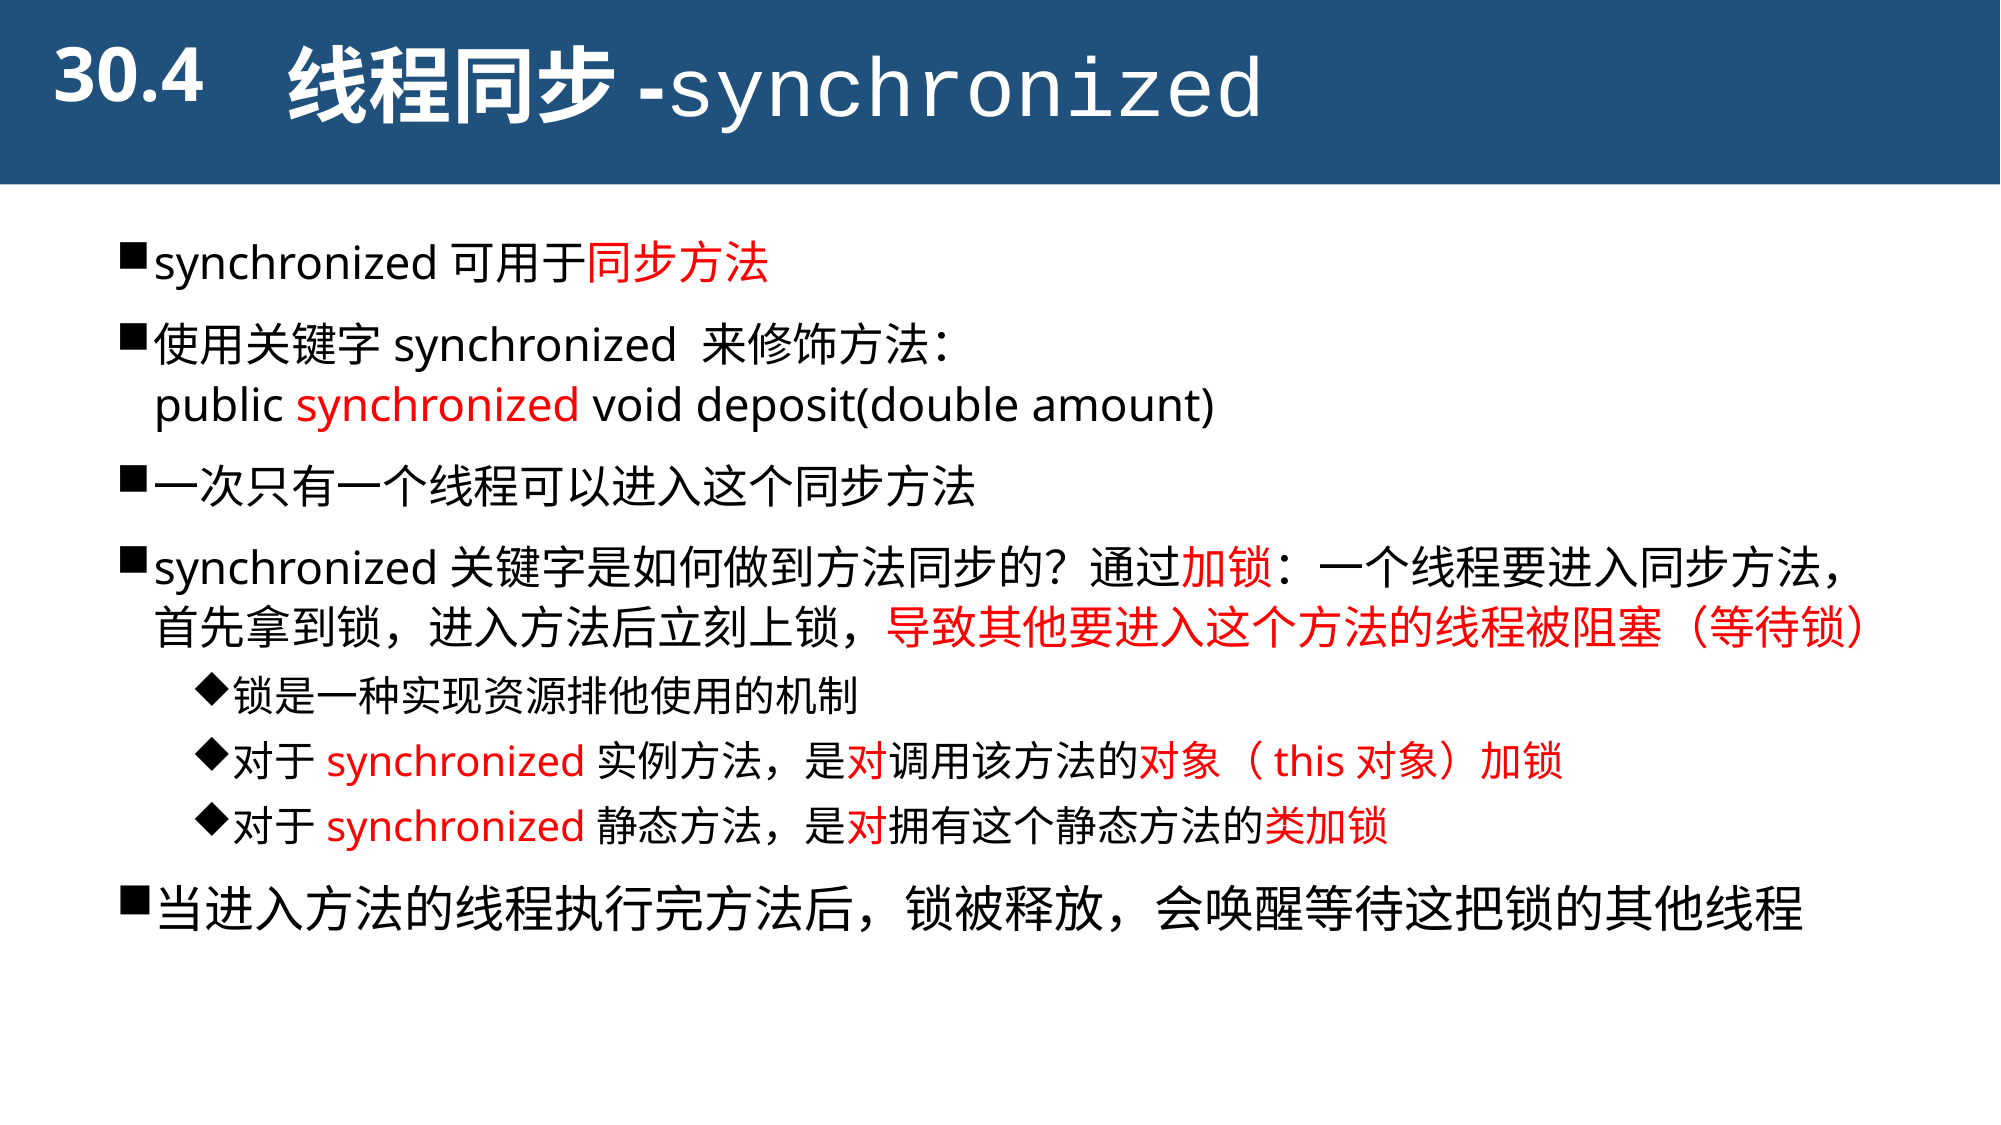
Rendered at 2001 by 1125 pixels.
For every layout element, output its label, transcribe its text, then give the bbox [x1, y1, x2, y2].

list 线程同步-synchronized [270, 36, 1730, 119]
list 30.4 [38, 28, 244, 166]
text_box synchronized可用于同步方法 使用关键字synchronized 来修饰方法： public synchronized void deposit(double amount) 一次只有一个线程可以进入这个同步方法 synchronized关键字是如何做到方法同步的？通过加锁：一个线程要进入同步方法，首先拿到锁，进入方法后立刻上锁，导致其他要进入这个方法的线程被阻塞（等待锁） 锁是一种实现资源排他使用的机制 对于synchronized实例方法，是对调用该方法的对象（this对象）加锁 对于synchronized静态方法，是对拥有这个静态方法的类加锁 当进入方法的线程执行完方法后，锁被释放，会唤醒等待这把锁的其他线程 [101, 221, 1916, 1052]
